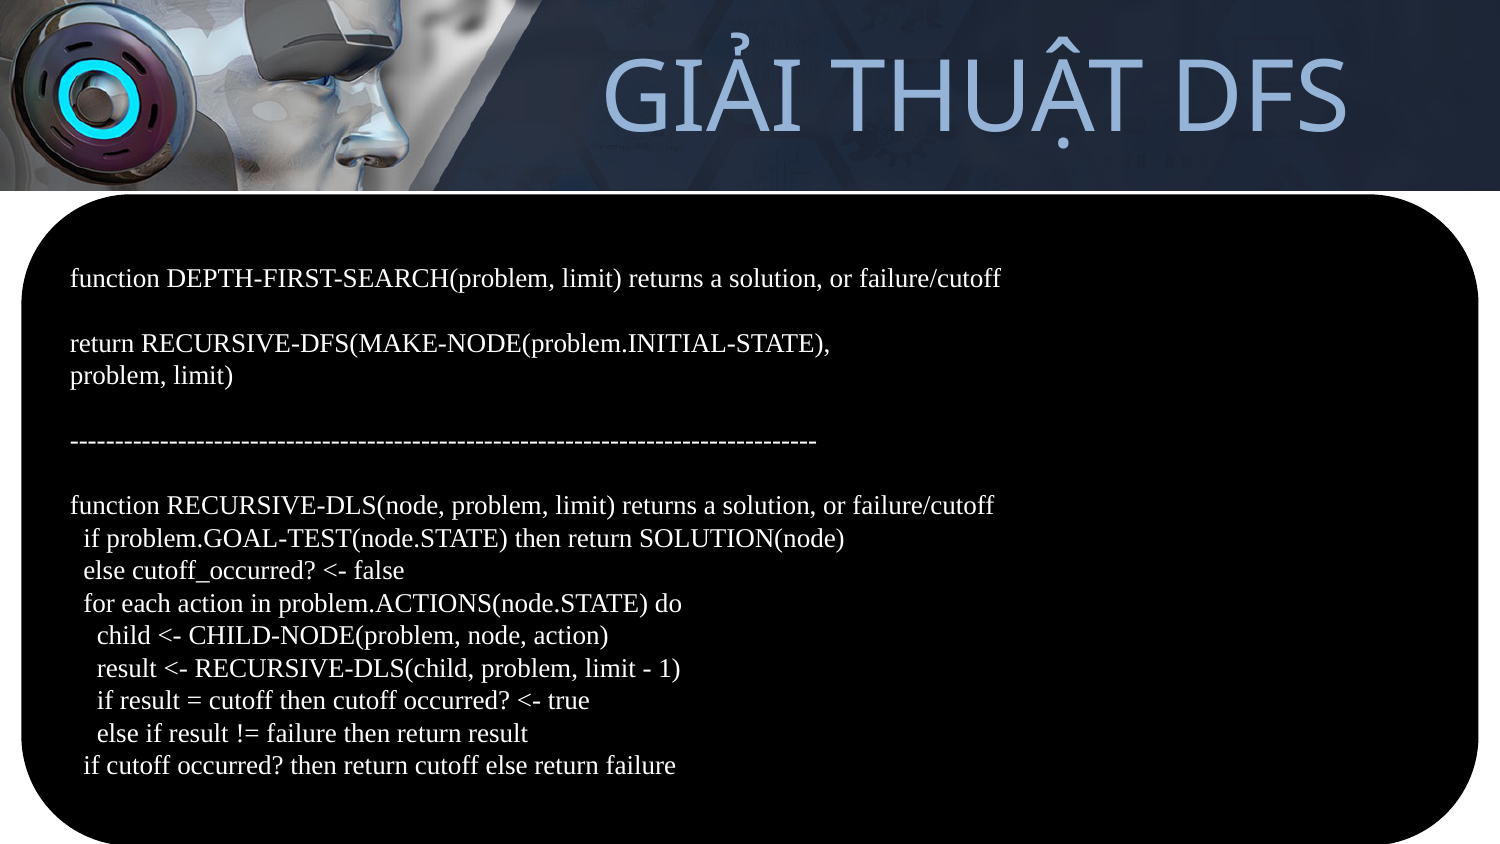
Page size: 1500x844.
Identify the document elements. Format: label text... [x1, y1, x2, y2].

picture [0, 0, 1500, 844]
title GIẢI THUẬT DFS [474, 28, 1477, 155]
text_box function DEPTH-FIRST-SEARCH(problem, limit) returns a solution, or failure/cutoff return RECURSIVE-DFS(MAKE-NODE(problem.INITIAL-STATE), problem, limit) ----------------------------------------------------------------------------------- function RECURSIVE-DLS(node, problem, limit) returns a solution, or failure/cutoff if problem.GOAL-TEST(node.STATE) then return SOLUTION(node) else cutoff_occurred? <- false for each action in problem.ACTIONS(node.STATE) do child <- CHILD-NODE(problem, node, action) result <- RECURSIVE-DLS(child, problem, limit - 1) if result = cutoff then cutoff occurred? <- true else if result != failure then return result if cutoff occurred? then return cutoff else return failure [21, 194, 1479, 844]
